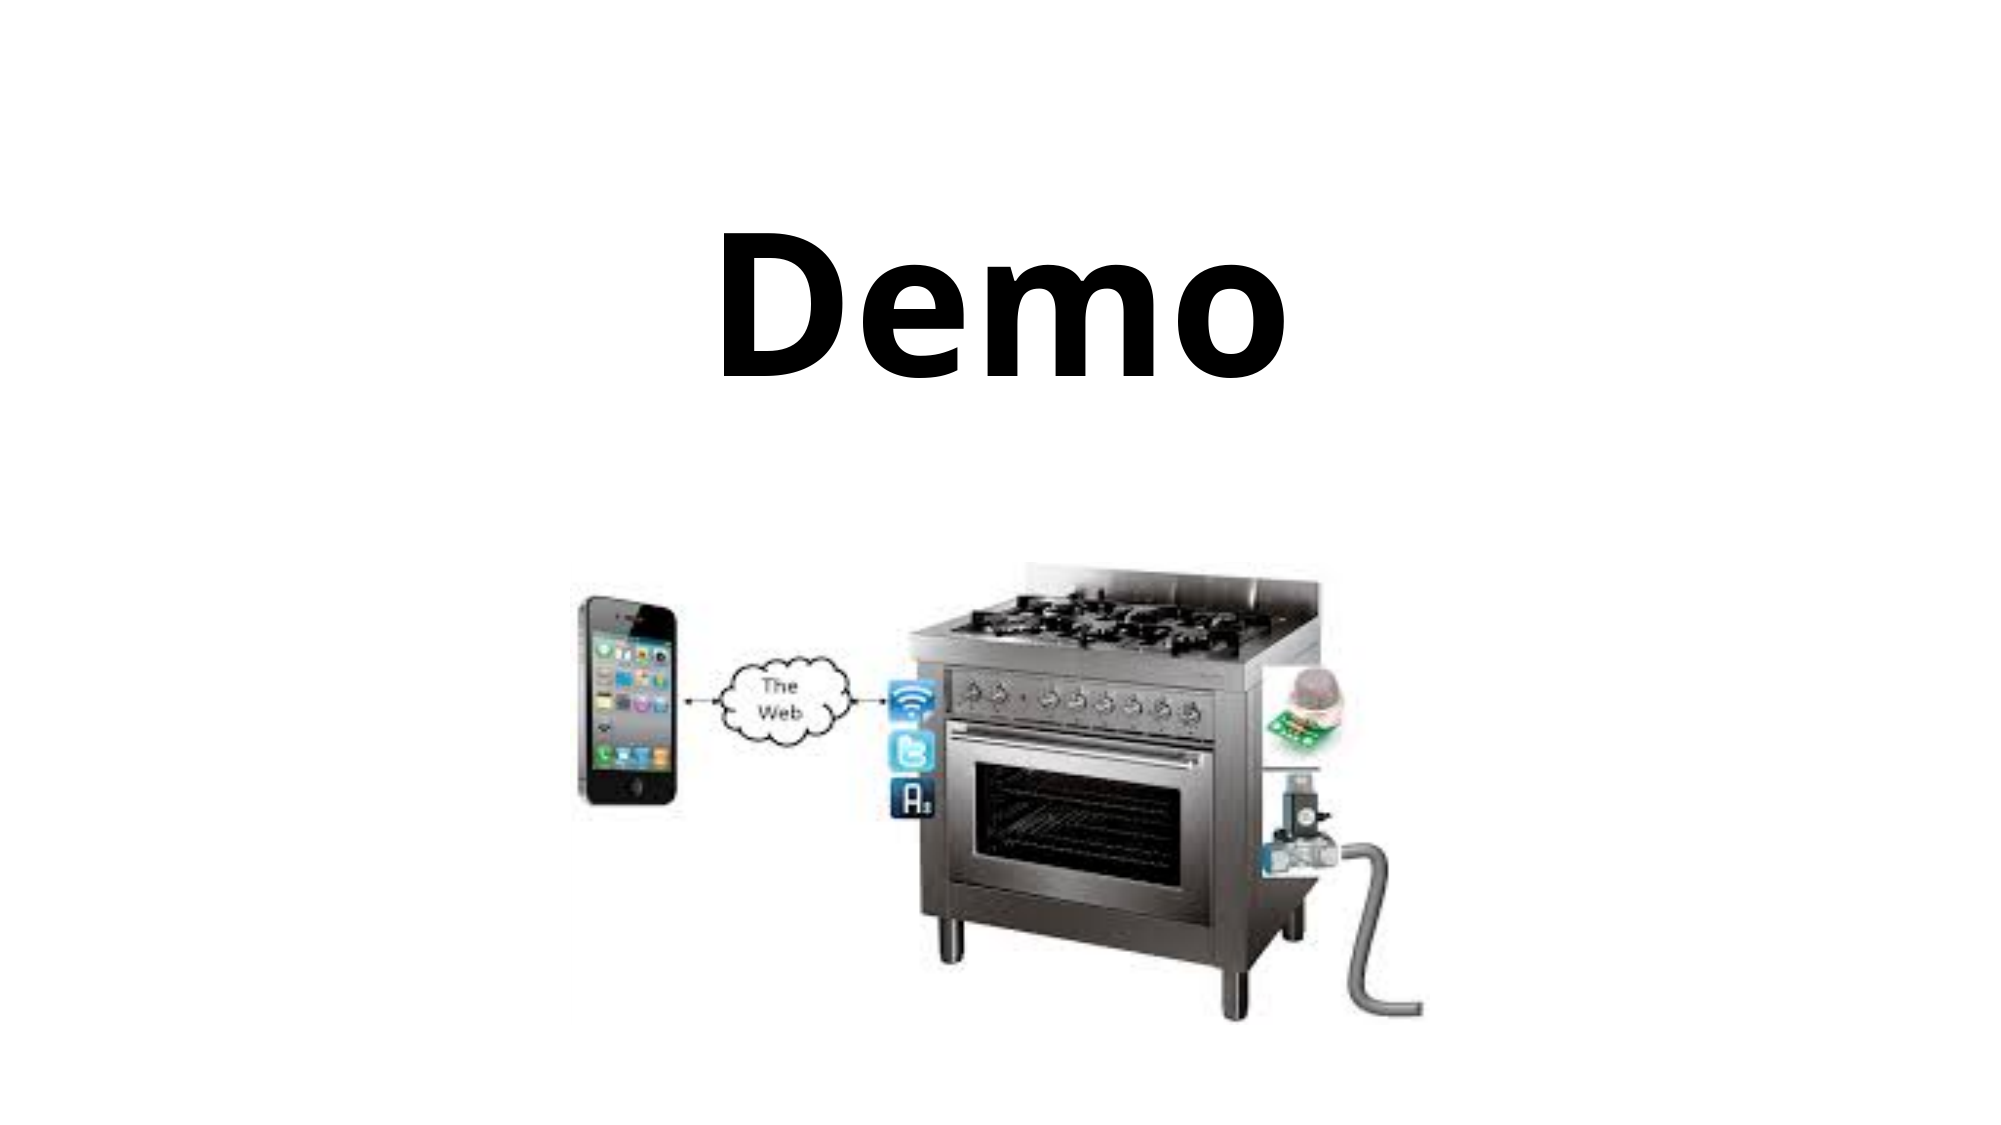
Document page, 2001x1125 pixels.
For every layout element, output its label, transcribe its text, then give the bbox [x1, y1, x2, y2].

title Demo [137, 59, 1863, 563]
picture [570, 562, 1430, 1025]
